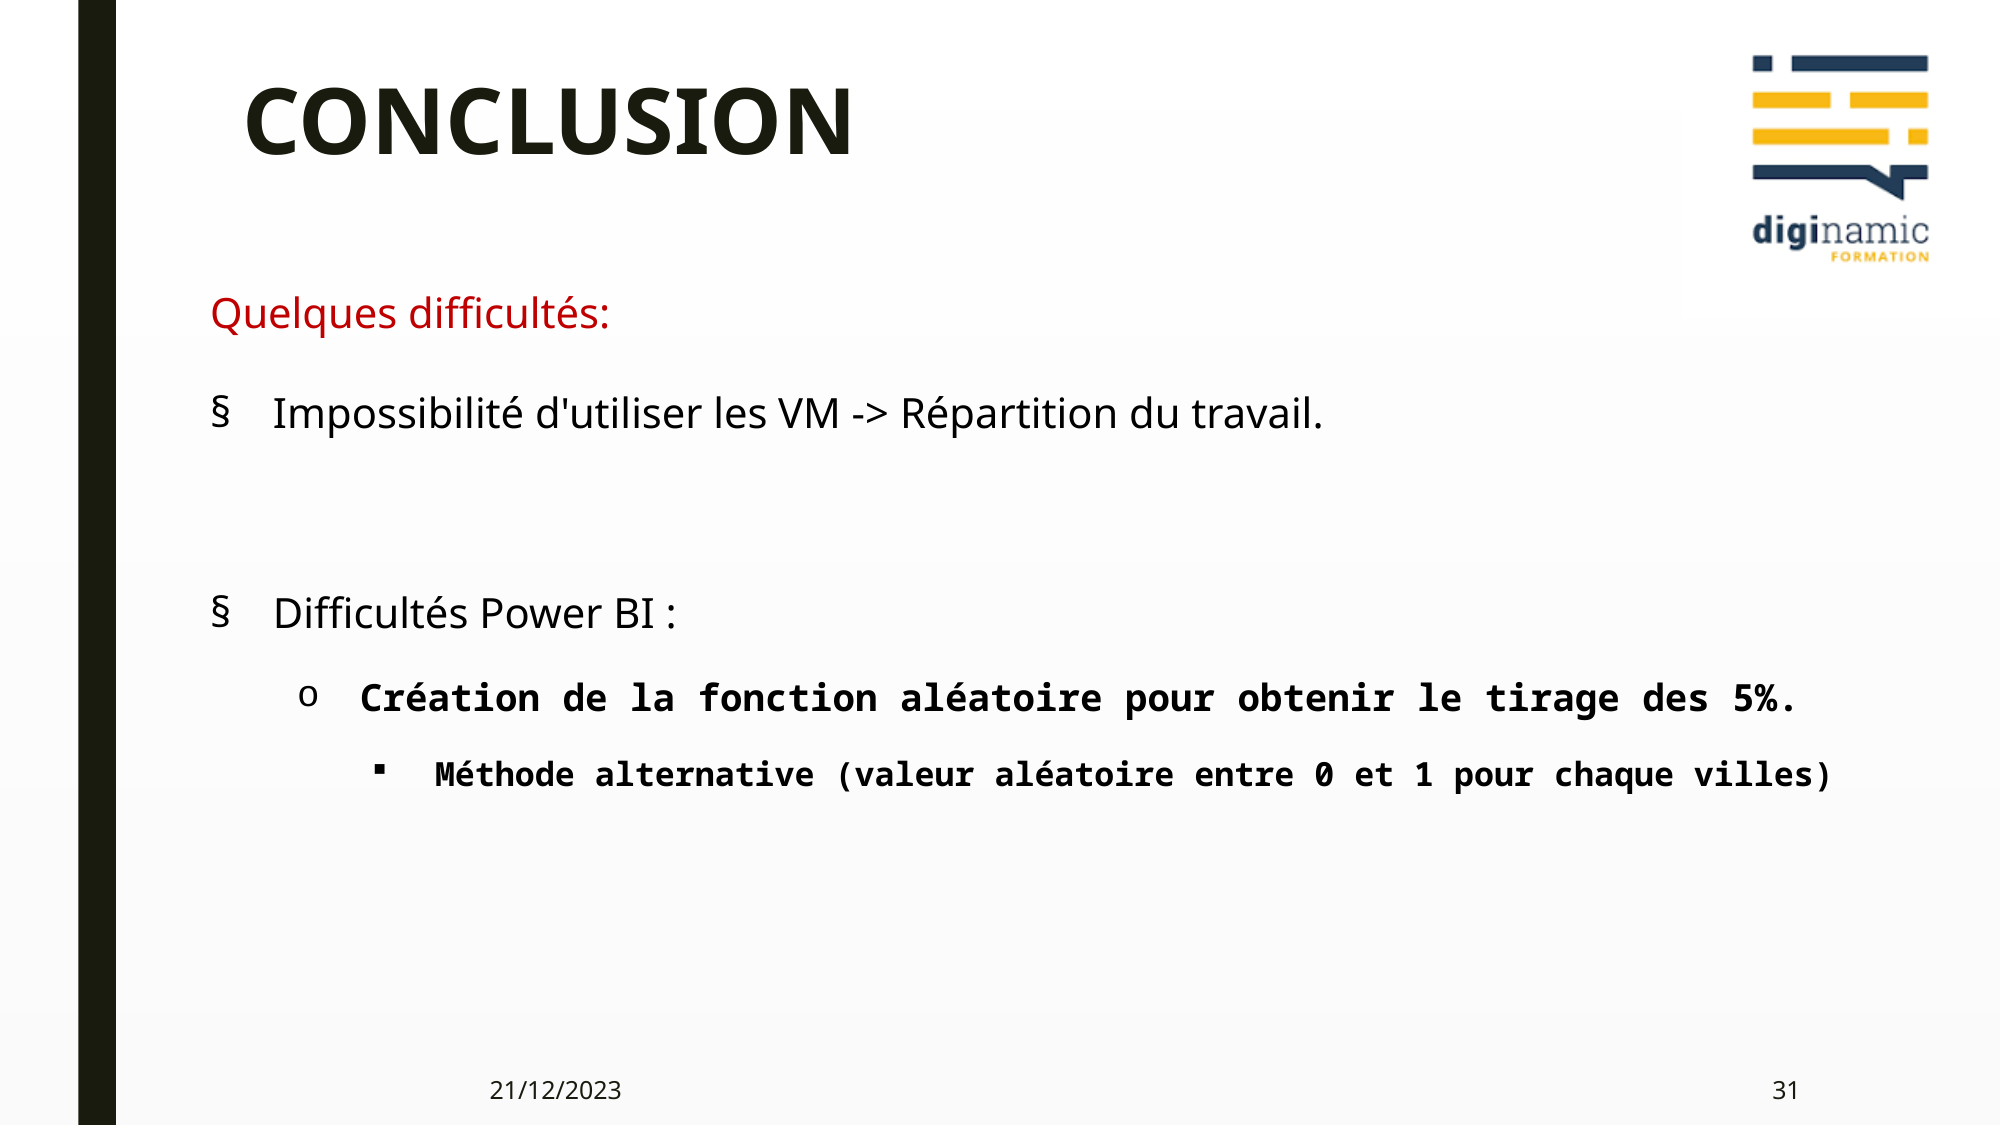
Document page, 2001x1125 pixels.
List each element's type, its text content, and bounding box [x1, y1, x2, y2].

footer 21/12/2023 [474, 1058, 1505, 1125]
slide_number 31 [1553, 1071, 1816, 1125]
picture [1681, 0, 2000, 319]
title CONCLUSION [227, 68, 1681, 229]
list Quelques difficultés: Impossibilité d'utiliser les VM -> Répartition du travail. Difficultés Power BI : Création de la fonction aléatoire pour obtenir le tirage des 5%. Méthode alternative (valeur aléatoire entre 0 et 1 pour chaque villes) [195, 229, 1935, 1071]
